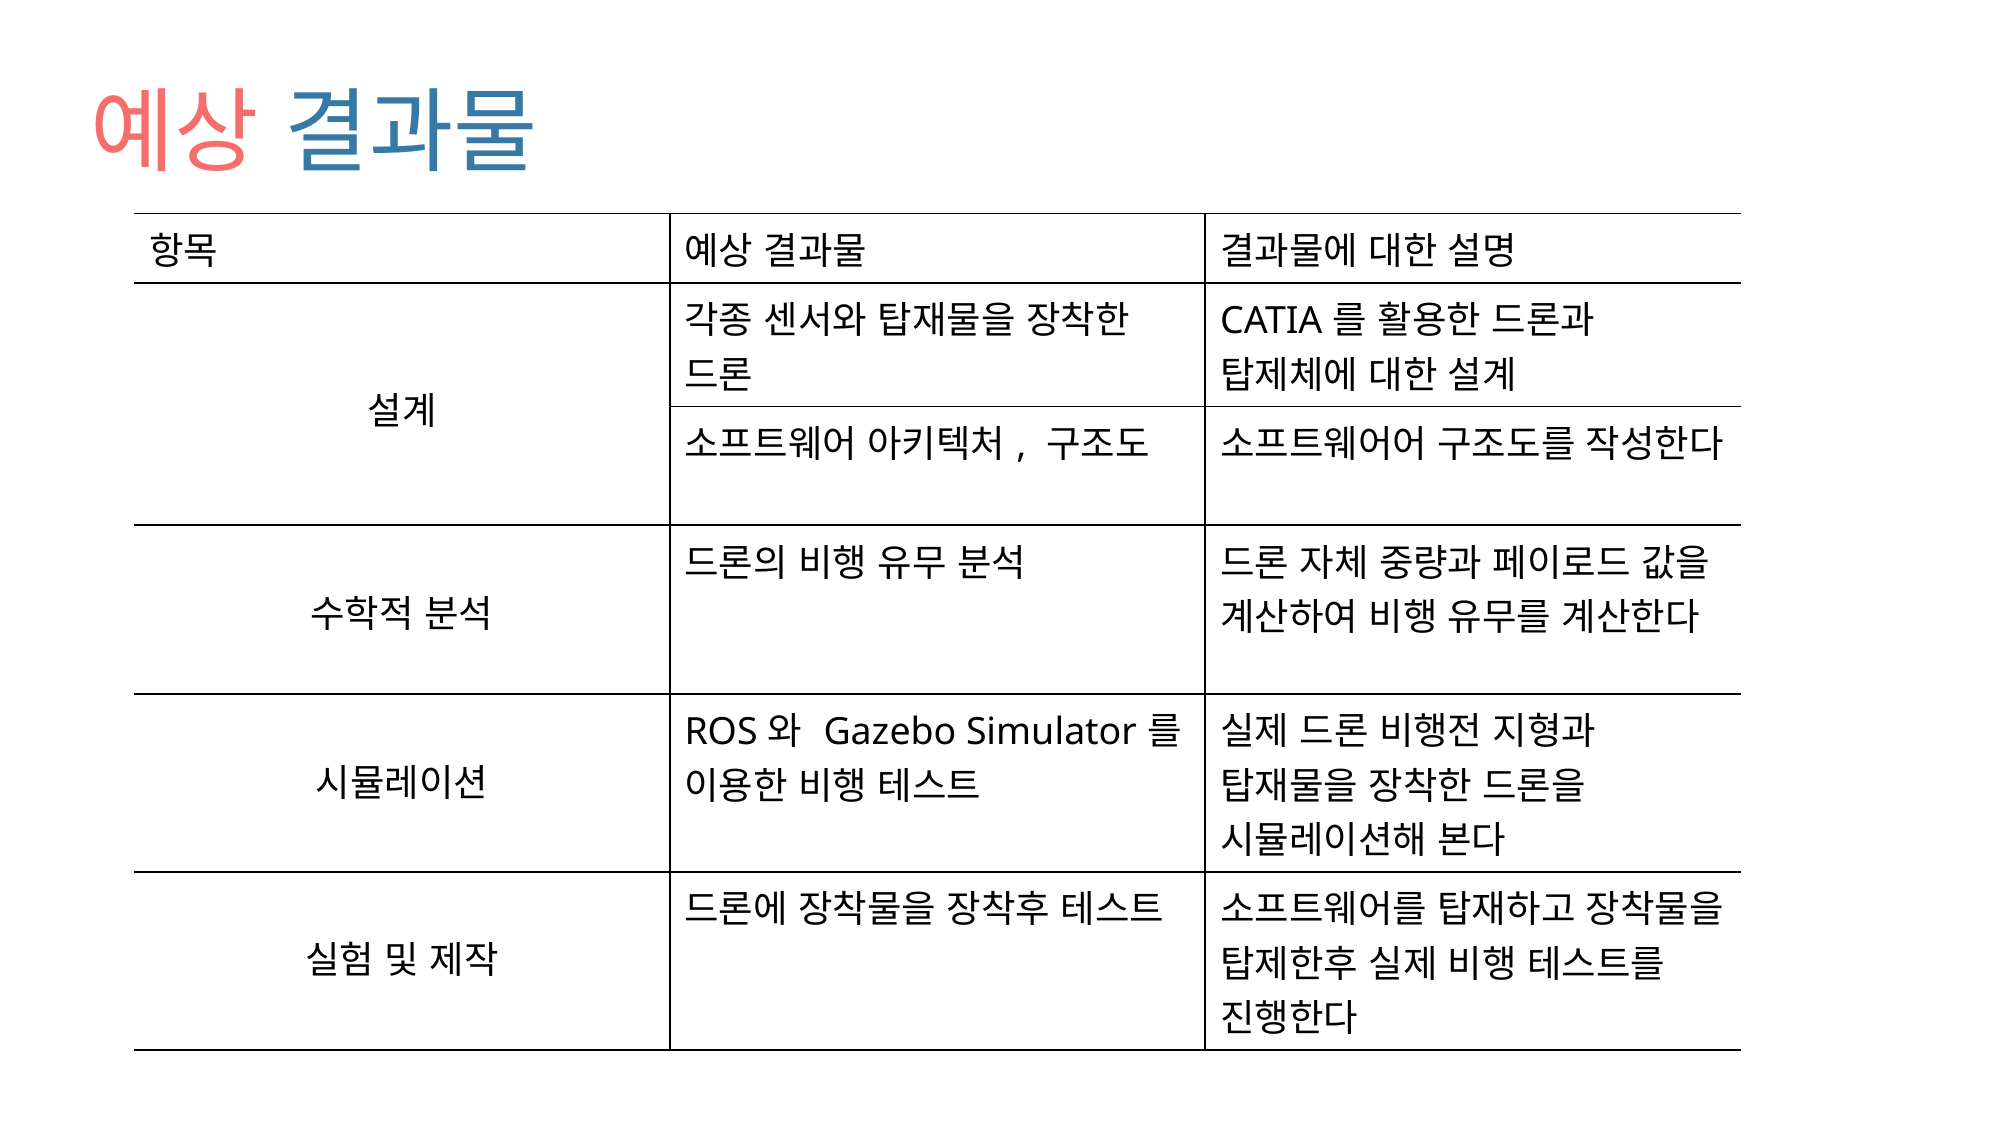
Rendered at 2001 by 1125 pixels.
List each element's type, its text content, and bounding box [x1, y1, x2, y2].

table_cell 드론의 비행 유무 분석 [671, 526, 1204, 693]
title 예상 결과물 [75, 26, 1800, 244]
table_cell CATIA를 활용한 드론과 탑제체에 대한 설계 [1206, 284, 1741, 406]
table_cell 드론에 장착물을 장착후 테스트 [671, 873, 1204, 1049]
table_cell 설계 [134, 284, 669, 524]
table_cell 각종 센서와 탑재물을 장착한 드론 [671, 284, 1204, 406]
table_header 결과물에 대한 설명 [1206, 214, 1741, 282]
table_cell 소프트웨어 아키텍처, 구조도 [671, 407, 1204, 524]
table_cell 소프트웨어어 구조도를 작성한다 [1206, 407, 1741, 524]
table_cell 실제 드론 비행전 지형과 탑재물을 장착한 드론을 시뮬레이션해 본다 [1206, 695, 1741, 871]
table_header 항목 [134, 214, 669, 282]
table_cell 소프트웨어를 탑재하고 장착물을 탑제한후 실제 비행 테스트를 진행한다 [1206, 873, 1741, 1049]
table_cell 실험 및 제작 [134, 873, 669, 1049]
table_cell ROS와 Gazebo Simulator를 이용한 비행 테스트 [671, 695, 1204, 871]
table_cell 시뮬레이션 [134, 695, 669, 871]
table_cell 수학적 분석 [134, 526, 669, 693]
table_header 예상 결과물 [671, 214, 1204, 282]
table_cell 드론 자체 중량과 페이로드 값을 계산하여 비행 유무를 계산한다 [1206, 526, 1741, 693]
